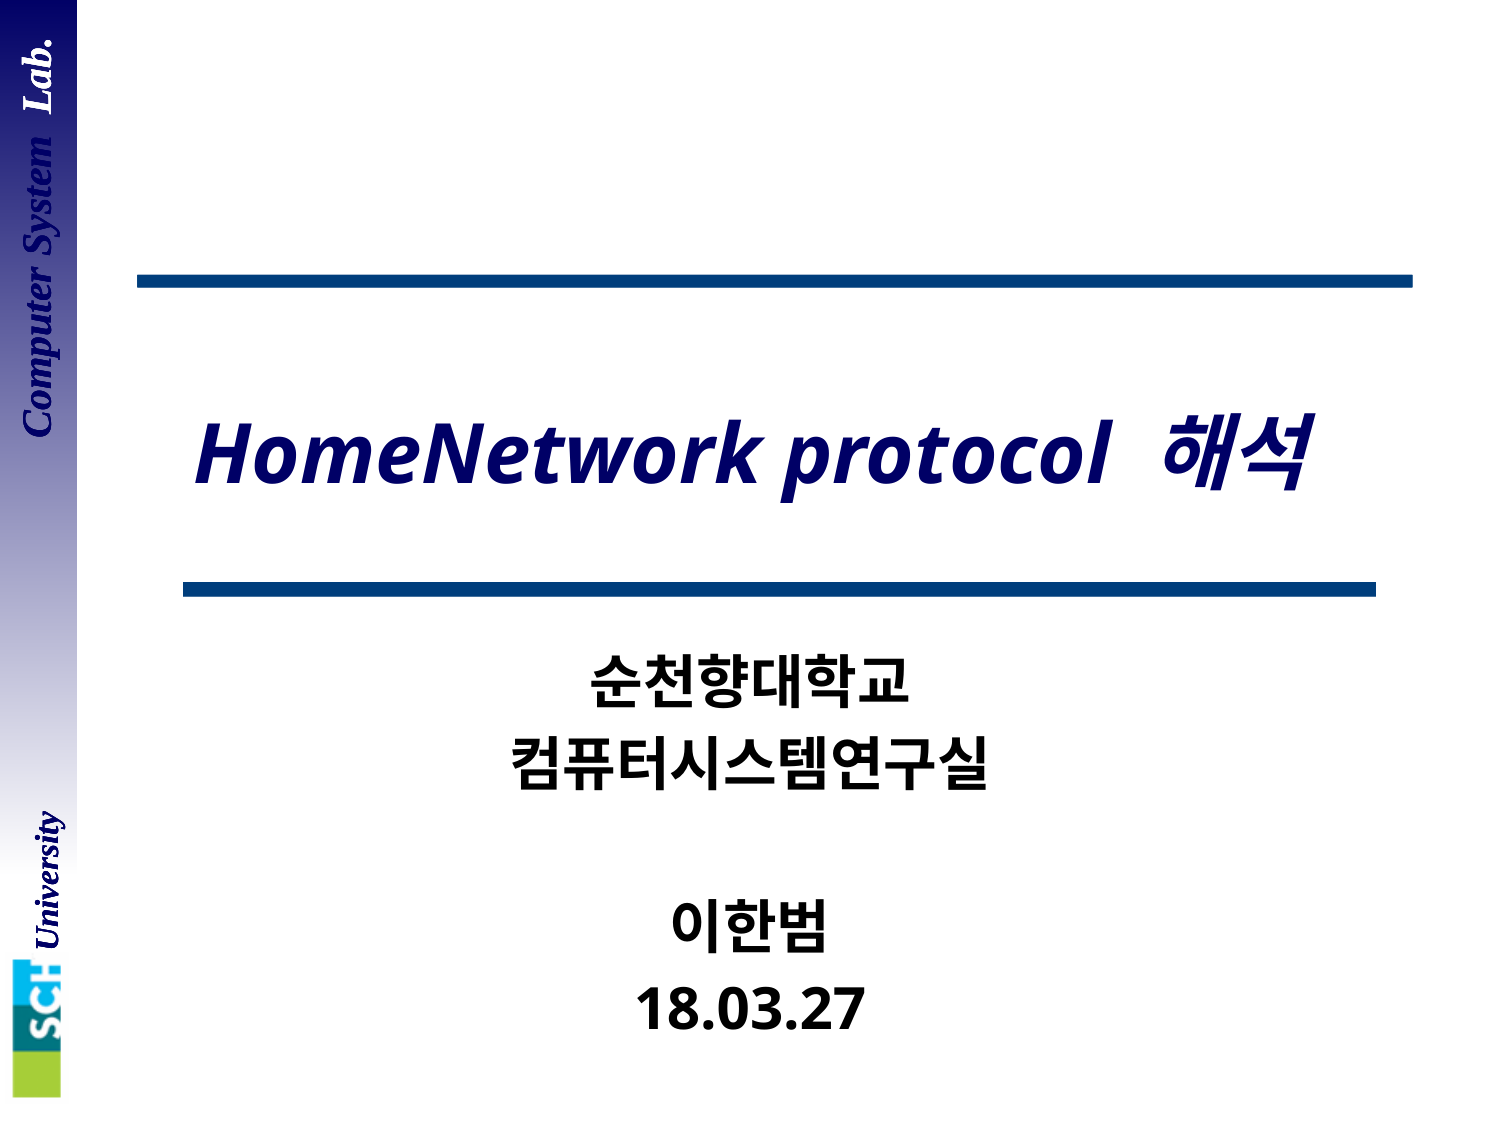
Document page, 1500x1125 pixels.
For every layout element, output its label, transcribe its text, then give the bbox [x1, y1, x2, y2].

picture [5, 952, 69, 1104]
title HomeNetwork protocol 해석 [112, 287, 1388, 613]
subtitle 순천향대학교 컴퓨터시스템연구실 이한범 18.03.27 [224, 637, 1276, 926]
